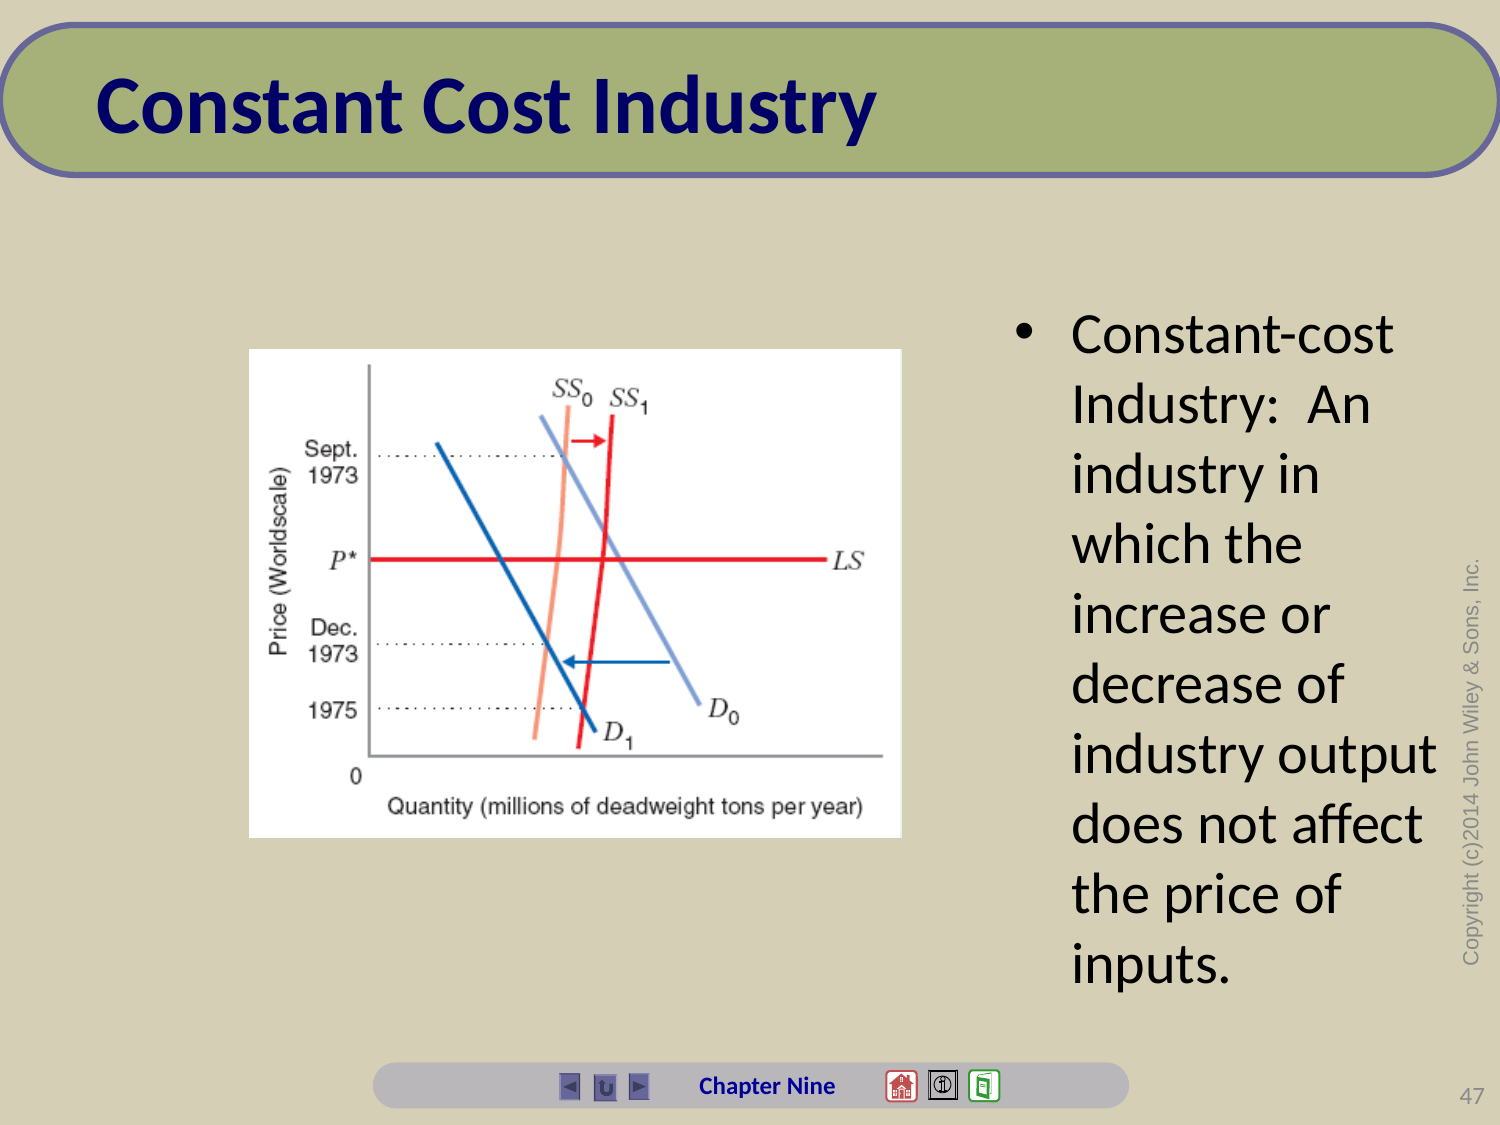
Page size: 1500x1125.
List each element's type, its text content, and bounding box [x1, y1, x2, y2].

picture [928, 1069, 958, 1101]
slide_number 47 [1149, 1065, 1500, 1125]
footer Copyright (c)2014 John Wiley & Sons, Inc. [1439, 525, 1500, 1000]
picture [249, 349, 902, 838]
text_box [967, 1068, 1001, 1103]
picture [592, 1073, 618, 1103]
picture [628, 1072, 652, 1102]
text_box Constant Cost Industry [0, 24, 1500, 175]
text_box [885, 1069, 919, 1103]
picture [557, 1072, 581, 1101]
text_box Chapter Nine [684, 1062, 851, 1108]
text_box [372, 1062, 1130, 1109]
text_box Constant-cost Industry: An industry in which the increase or decrease of industry output does not affect the price of inputs. [999, 287, 1463, 830]
